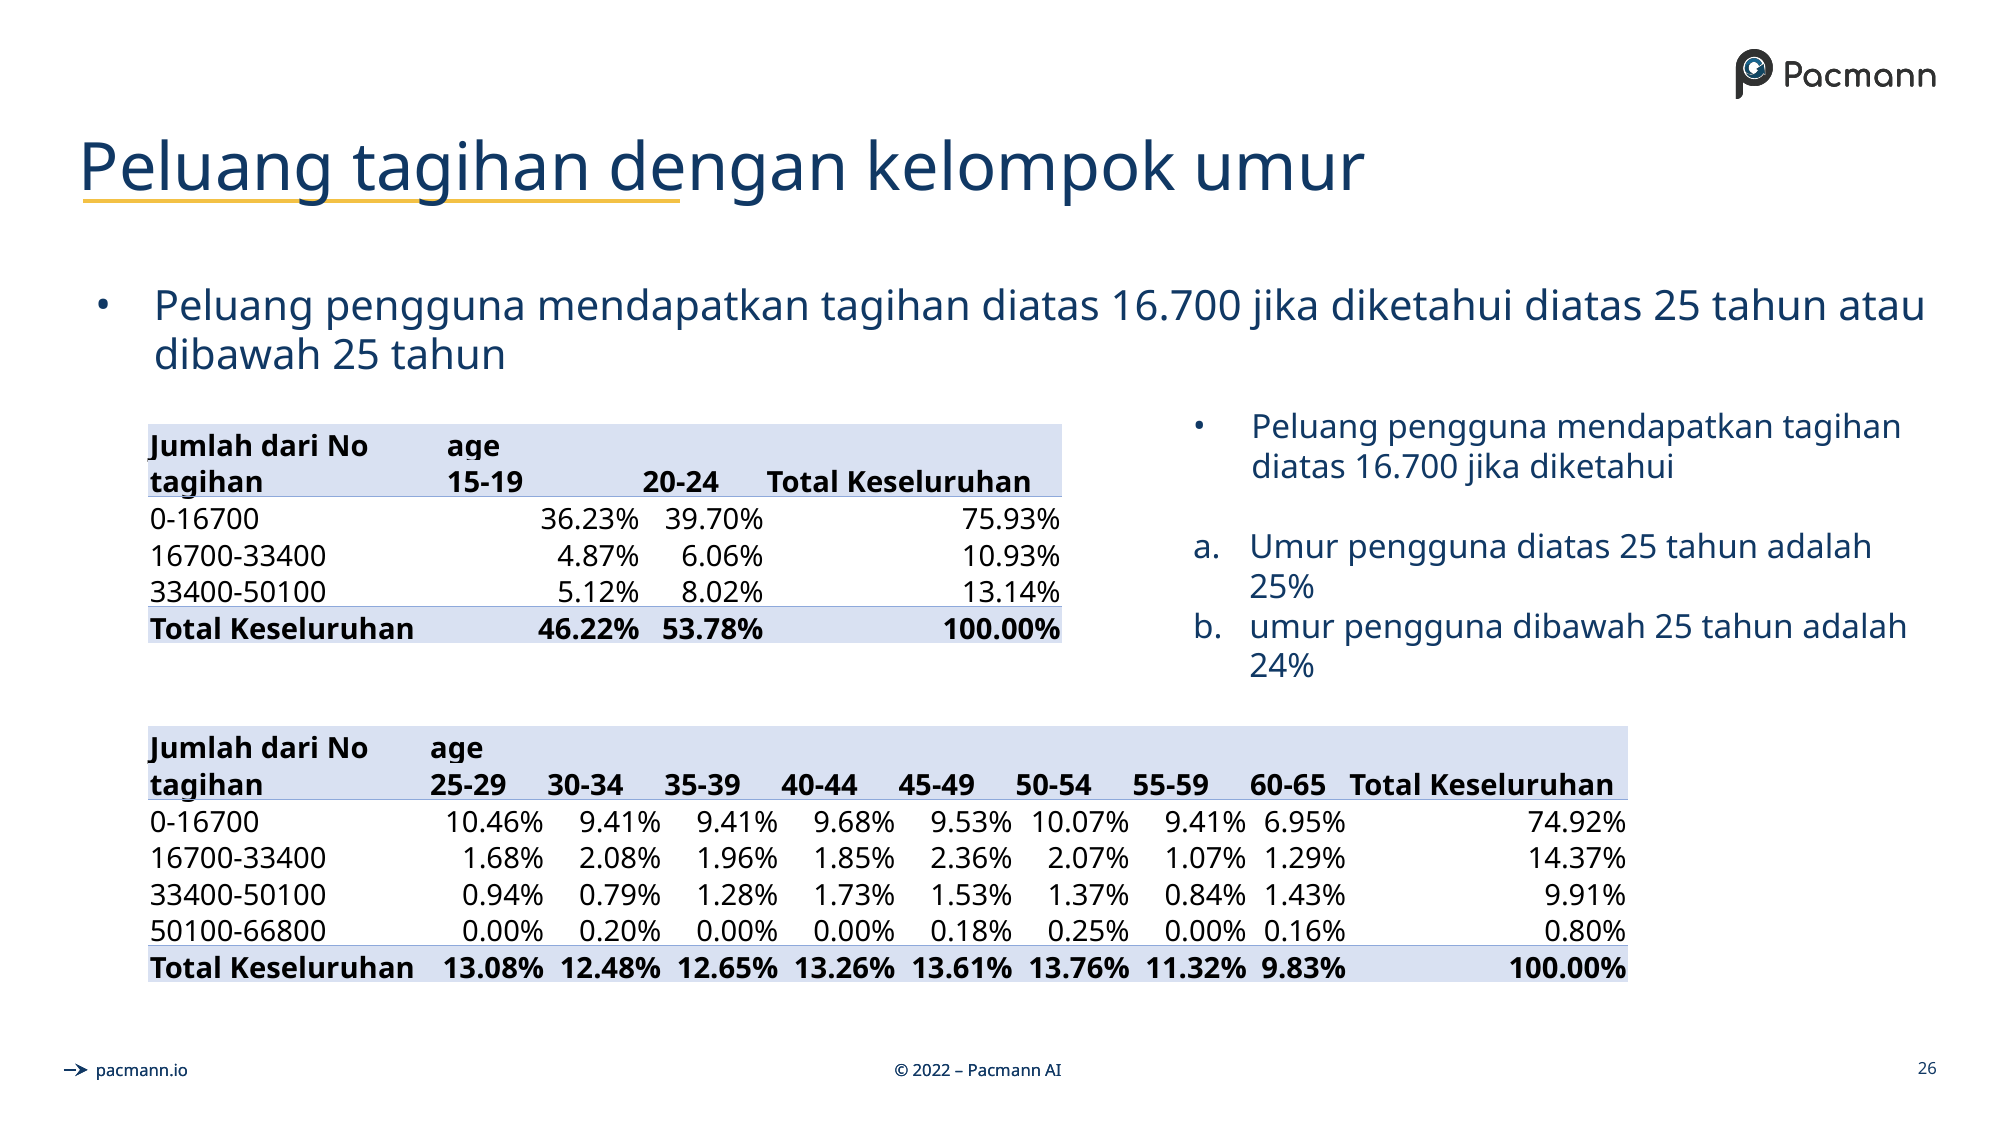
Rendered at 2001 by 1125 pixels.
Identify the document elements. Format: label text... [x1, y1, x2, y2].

table_cell 12.48% [546, 946, 663, 982]
table_cell Total Keseluruhan [1348, 763, 1628, 799]
table_header [897, 726, 1014, 763]
table_cell 9.83% [1248, 946, 1348, 982]
table_cell 1.07% [1131, 836, 1248, 872]
table_cell 0.00% [663, 909, 780, 945]
title Peluang tagihan dengan kelompok umur [63, 59, 1935, 270]
table_header [1348, 726, 1628, 763]
table_cell 4.87% [445, 533, 641, 570]
table_cell 36.23% [445, 497, 641, 533]
table_cell 74.92% [1348, 800, 1628, 836]
table_cell 9.41% [663, 800, 780, 836]
table_cell 1.68% [429, 836, 546, 872]
table_header [1014, 726, 1131, 763]
table_cell 0.79% [546, 872, 663, 909]
table_cell 0.00% [1131, 909, 1248, 945]
table_cell 9.41% [546, 800, 663, 836]
table_cell 100.00% [765, 607, 1062, 643]
table_cell 8.02% [641, 570, 765, 606]
table_cell 9.53% [897, 800, 1014, 836]
table_cell 39.70% [641, 497, 765, 533]
table_cell 12.65% [663, 946, 780, 982]
table_cell 16700-33400 [148, 836, 429, 872]
text_box Peluang pengguna mendapatkan tagihan diatas 16.700 jika diketahui diatas 25 tahun atau dibawah 25 tahun [63, 270, 1956, 386]
table_cell 30-34 [546, 763, 663, 799]
table_header Jumlah dari No [148, 726, 429, 763]
table_cell 0-16700 [148, 800, 429, 836]
table_cell 2.36% [897, 836, 1014, 872]
table_cell 53.78% [641, 607, 765, 643]
table_cell Total Keseluruhan [148, 607, 445, 643]
table_header [780, 726, 897, 763]
table_cell 0.20% [546, 909, 663, 945]
table_header [1131, 726, 1248, 763]
table_cell 13.76% [1014, 946, 1131, 982]
table_cell 6.06% [641, 533, 765, 570]
table_cell 6.95% [1248, 800, 1348, 836]
table_cell 0.18% [897, 909, 1014, 945]
table_cell 9.91% [1348, 872, 1628, 909]
table_cell 1.73% [780, 872, 897, 909]
table_cell 100.00% [1348, 946, 1628, 982]
table_cell 50100-66800 [148, 909, 429, 945]
table_cell 55-59 [1131, 763, 1248, 799]
table_header Jumlah dari No [148, 424, 445, 460]
table_cell 9.41% [1131, 800, 1248, 836]
table_cell 0.84% [1131, 872, 1248, 909]
text_box Peluang pengguna mendapatkan tagihan diatas 16.700 jika diketahui Umur pengguna diatas 25 tahun adalah 25% umur pengguna dibawah 25 tahun adalah 24% [1161, 397, 1956, 822]
table_header [641, 424, 765, 460]
table_cell 16700-33400 [148, 533, 445, 570]
table_cell 46.22% [445, 607, 641, 643]
table_cell 11.32% [1131, 946, 1248, 982]
table_header age [429, 726, 546, 763]
table_cell 0.94% [429, 872, 546, 909]
table_cell 13.26% [780, 946, 897, 982]
table_cell 25-29 [429, 763, 546, 799]
table_cell 5.12% [445, 570, 641, 606]
table_cell 1.53% [897, 872, 1014, 909]
table_header age [445, 424, 641, 460]
table_cell 20-24 [641, 460, 765, 496]
table_cell 50-54 [1014, 763, 1131, 799]
table_cell 33400-50100 [148, 570, 445, 606]
table_cell 1.37% [1014, 872, 1131, 909]
table_cell 1.28% [663, 872, 780, 909]
table_header [663, 726, 780, 763]
picture [1707, 36, 1966, 112]
table_cell 1.96% [663, 836, 780, 872]
table_cell 13.61% [897, 946, 1014, 982]
table_cell 1.29% [1248, 836, 1348, 872]
table_cell 1.85% [780, 836, 897, 872]
table_cell 10.46% [429, 800, 546, 836]
table_cell 0-16700 [148, 497, 445, 533]
table_cell 35-39 [663, 763, 780, 799]
table_cell 2.07% [1014, 836, 1131, 872]
table_cell 0.25% [1014, 909, 1131, 945]
table_cell 10.07% [1014, 800, 1131, 836]
table_cell 10.93% [765, 533, 1062, 570]
table_cell Total Keseluruhan [765, 460, 1062, 496]
table_cell 15-19 [445, 460, 641, 496]
table_cell 0.80% [1348, 909, 1628, 945]
table_cell 2.08% [546, 836, 663, 872]
table_cell 0.00% [780, 909, 897, 945]
table_cell 0.16% [1248, 909, 1348, 945]
table_cell 45-49 [897, 763, 1014, 799]
table_cell 60-65 [1248, 763, 1348, 799]
table_cell 0.00% [429, 909, 546, 945]
table_cell Total Keseluruhan [148, 946, 429, 982]
table_cell 33400-50100 [148, 872, 429, 909]
table_cell 40-44 [780, 763, 897, 799]
table_cell tagihan [148, 460, 445, 496]
table_header [546, 726, 663, 763]
table_cell 9.68% [780, 800, 897, 836]
table_header [765, 424, 1062, 460]
table_header [1248, 726, 1348, 763]
table_cell 1.43% [1248, 872, 1348, 909]
table_cell 14.37% [1348, 836, 1628, 872]
table_cell 13.08% [429, 946, 546, 982]
table_cell 13.14% [765, 570, 1062, 606]
table_cell tagihan [148, 763, 429, 799]
table_cell 75.93% [765, 497, 1062, 533]
